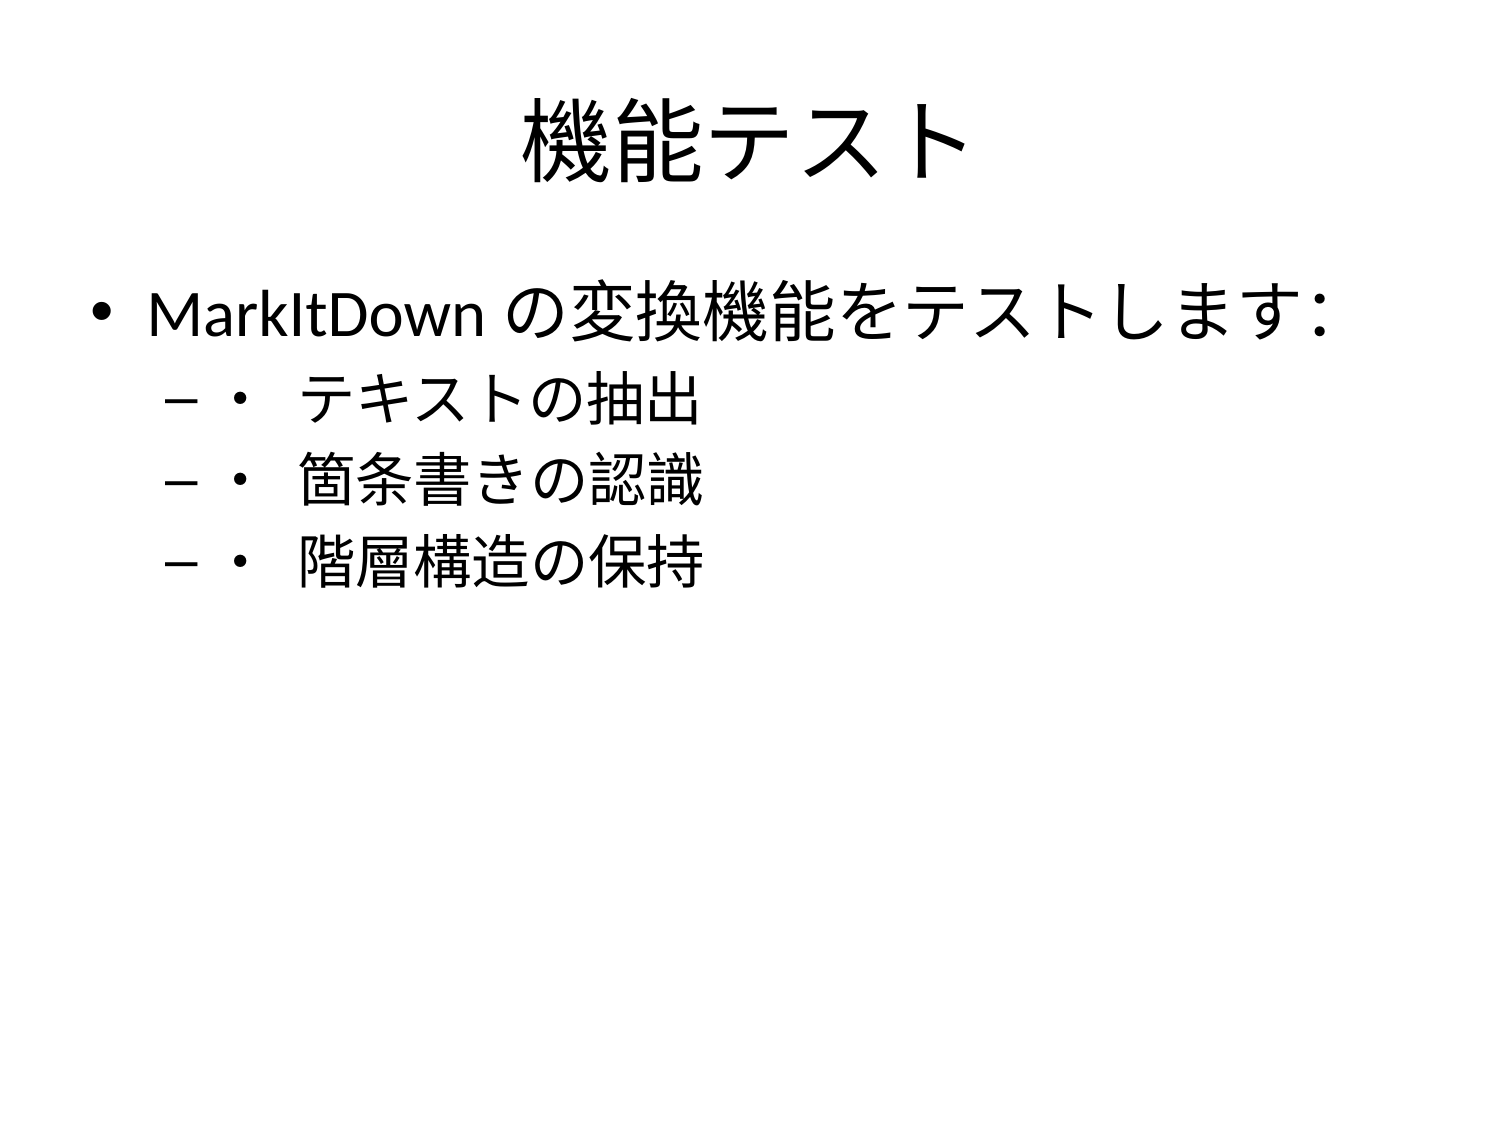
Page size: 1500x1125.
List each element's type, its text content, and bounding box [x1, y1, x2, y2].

list MarkItDownの変換機能をテストします： • テキストの抽出 • 箇条書きの認識 • 階層構造の保持 [75, 262, 1425, 1005]
title 機能テスト [75, 45, 1425, 233]
